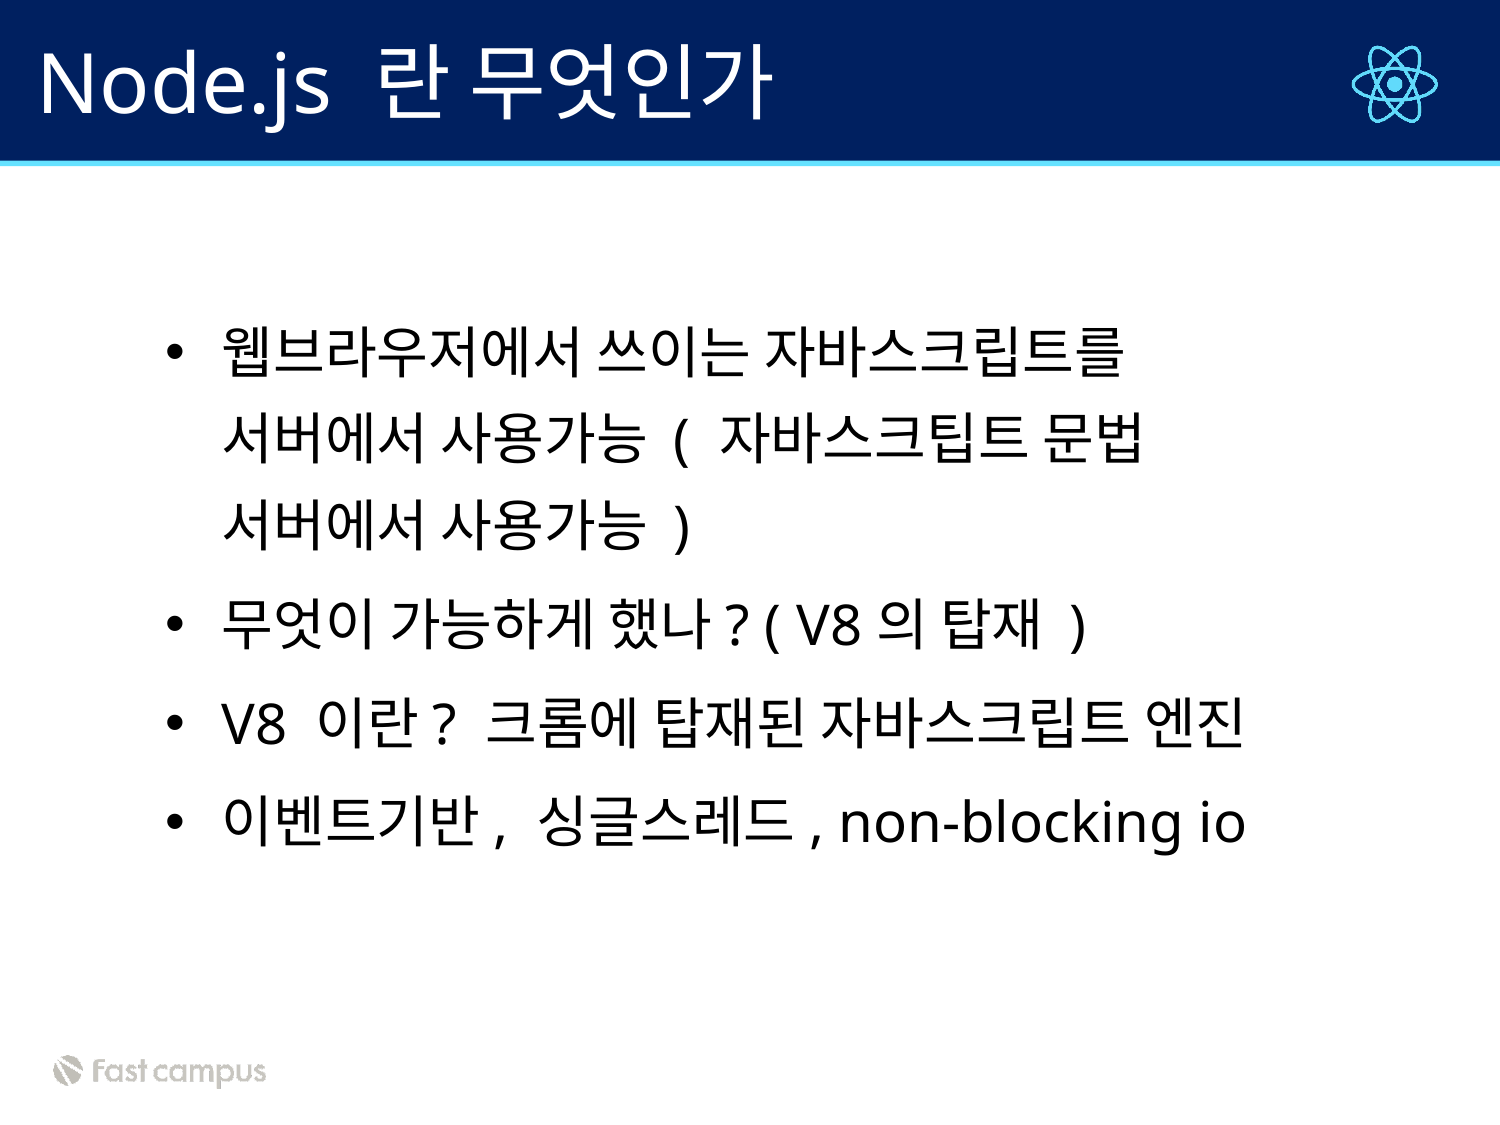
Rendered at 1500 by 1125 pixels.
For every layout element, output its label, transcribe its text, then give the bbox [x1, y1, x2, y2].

picture [1380, 36, 1444, 135]
picture [53, 1046, 266, 1094]
title Node.js 란 무엇인가 [28, 0, 1380, 175]
list 웹브라우저에서 쓰이는 자바스크립트를 서버에서 사용가능 ( 자바스크팁트 문법 서버에서 사용가능 ) 무엇이 가능하게 했나? ( V8의 탑재 ) V8 이란? 크롬에 탑재된 자바스크립트 엔진 이벤트기반, 싱글스레드, non-blocking io [157, 290, 1343, 953]
